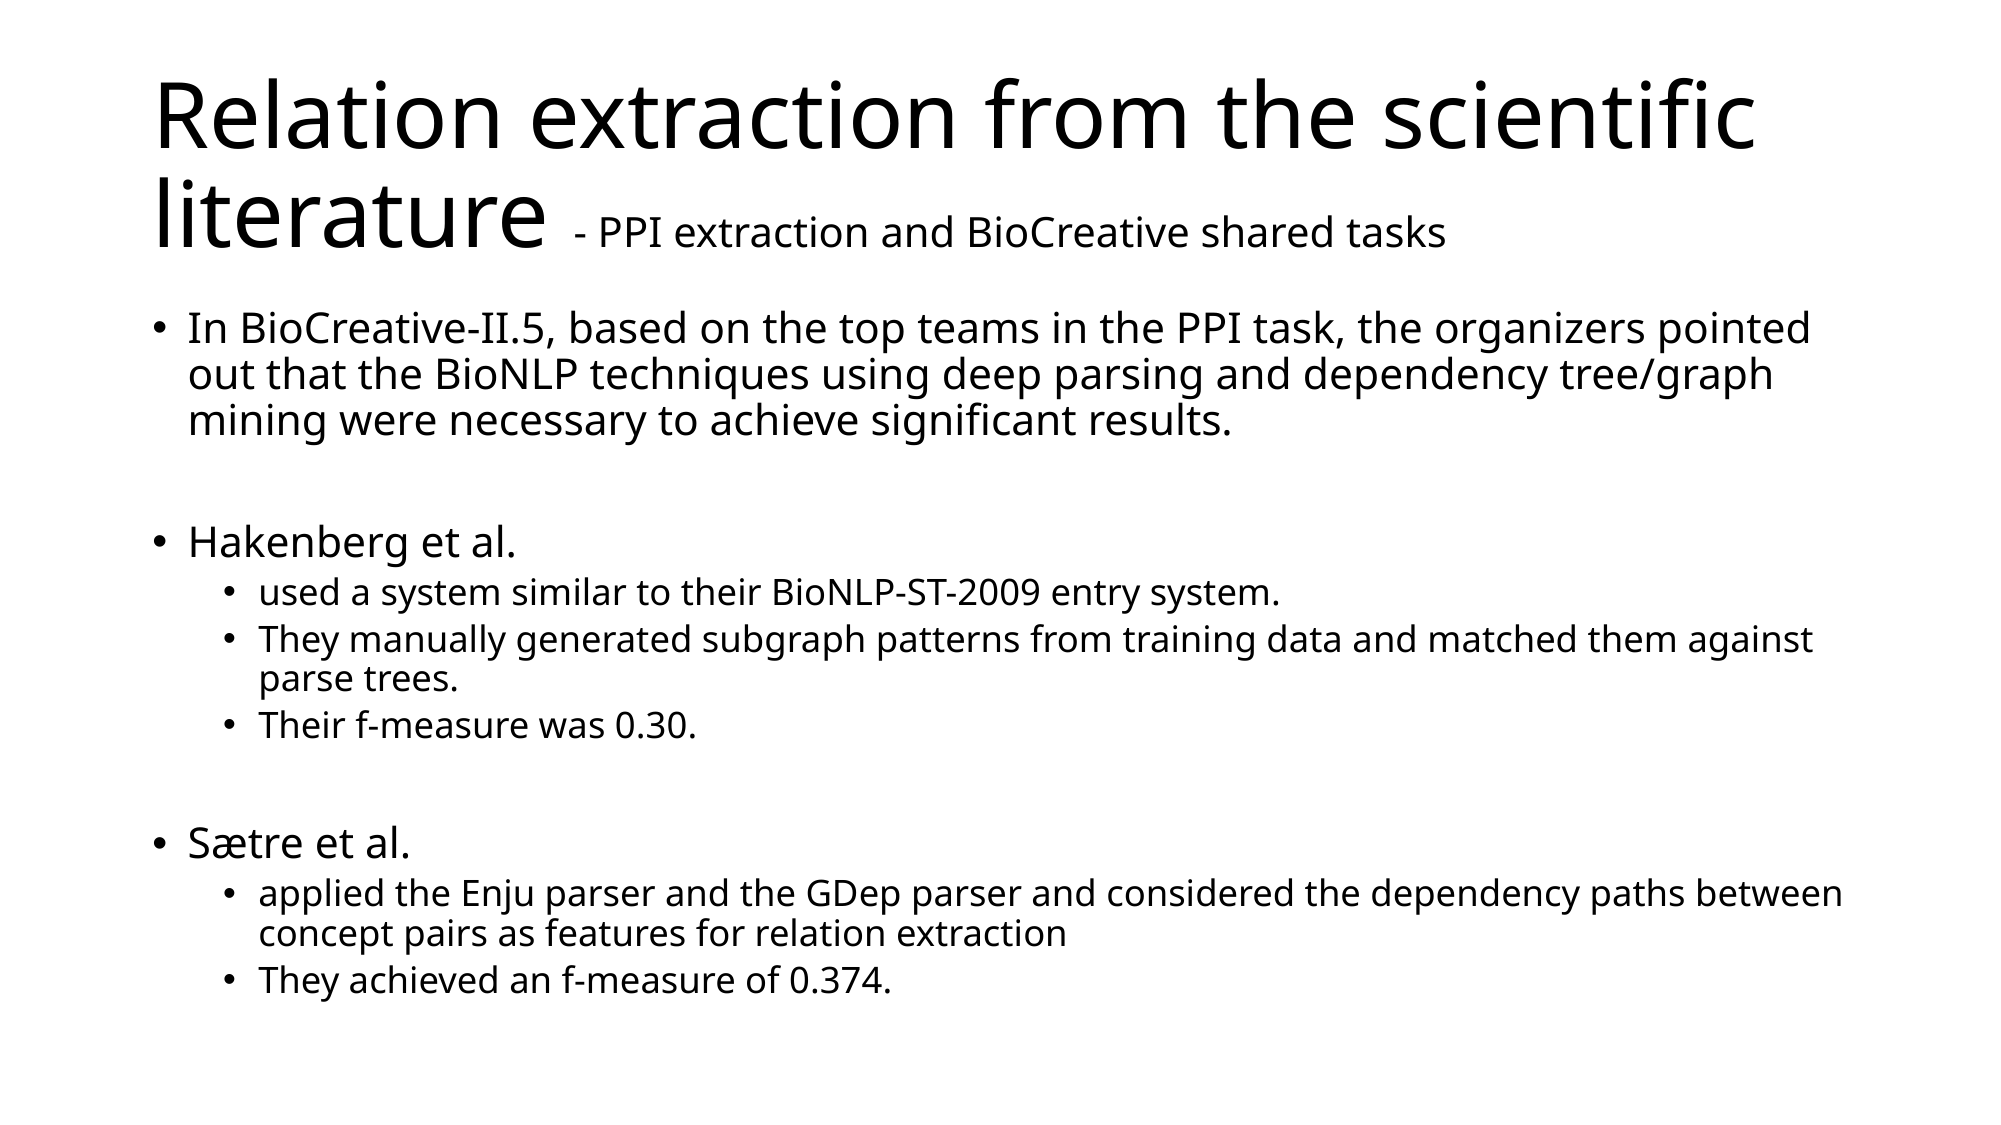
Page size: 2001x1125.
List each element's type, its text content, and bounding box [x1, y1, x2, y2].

list In BioCreative-II.5, based on the top teams in the PPI task, the organizers pointed out that the BioNLP techniques using deep parsing and dependency tree/graph mining were necessary to achieve significant results. Hakenberg et al. used a system similar to their BioNLP-ST-2009 entry system. They manually generated subgraph patterns from training data and matched them against parse trees. Their f-measure was 0.30. Sætre et al. applied the Enju parser and the GDep parser and considered the dependency paths between concept pairs as features for relation extraction They achieved an f-measure of 0.374. [137, 299, 1863, 1014]
title Relation extraction from the scientific literature - PPI extraction and BioCreative shared tasks [137, 59, 1863, 278]
